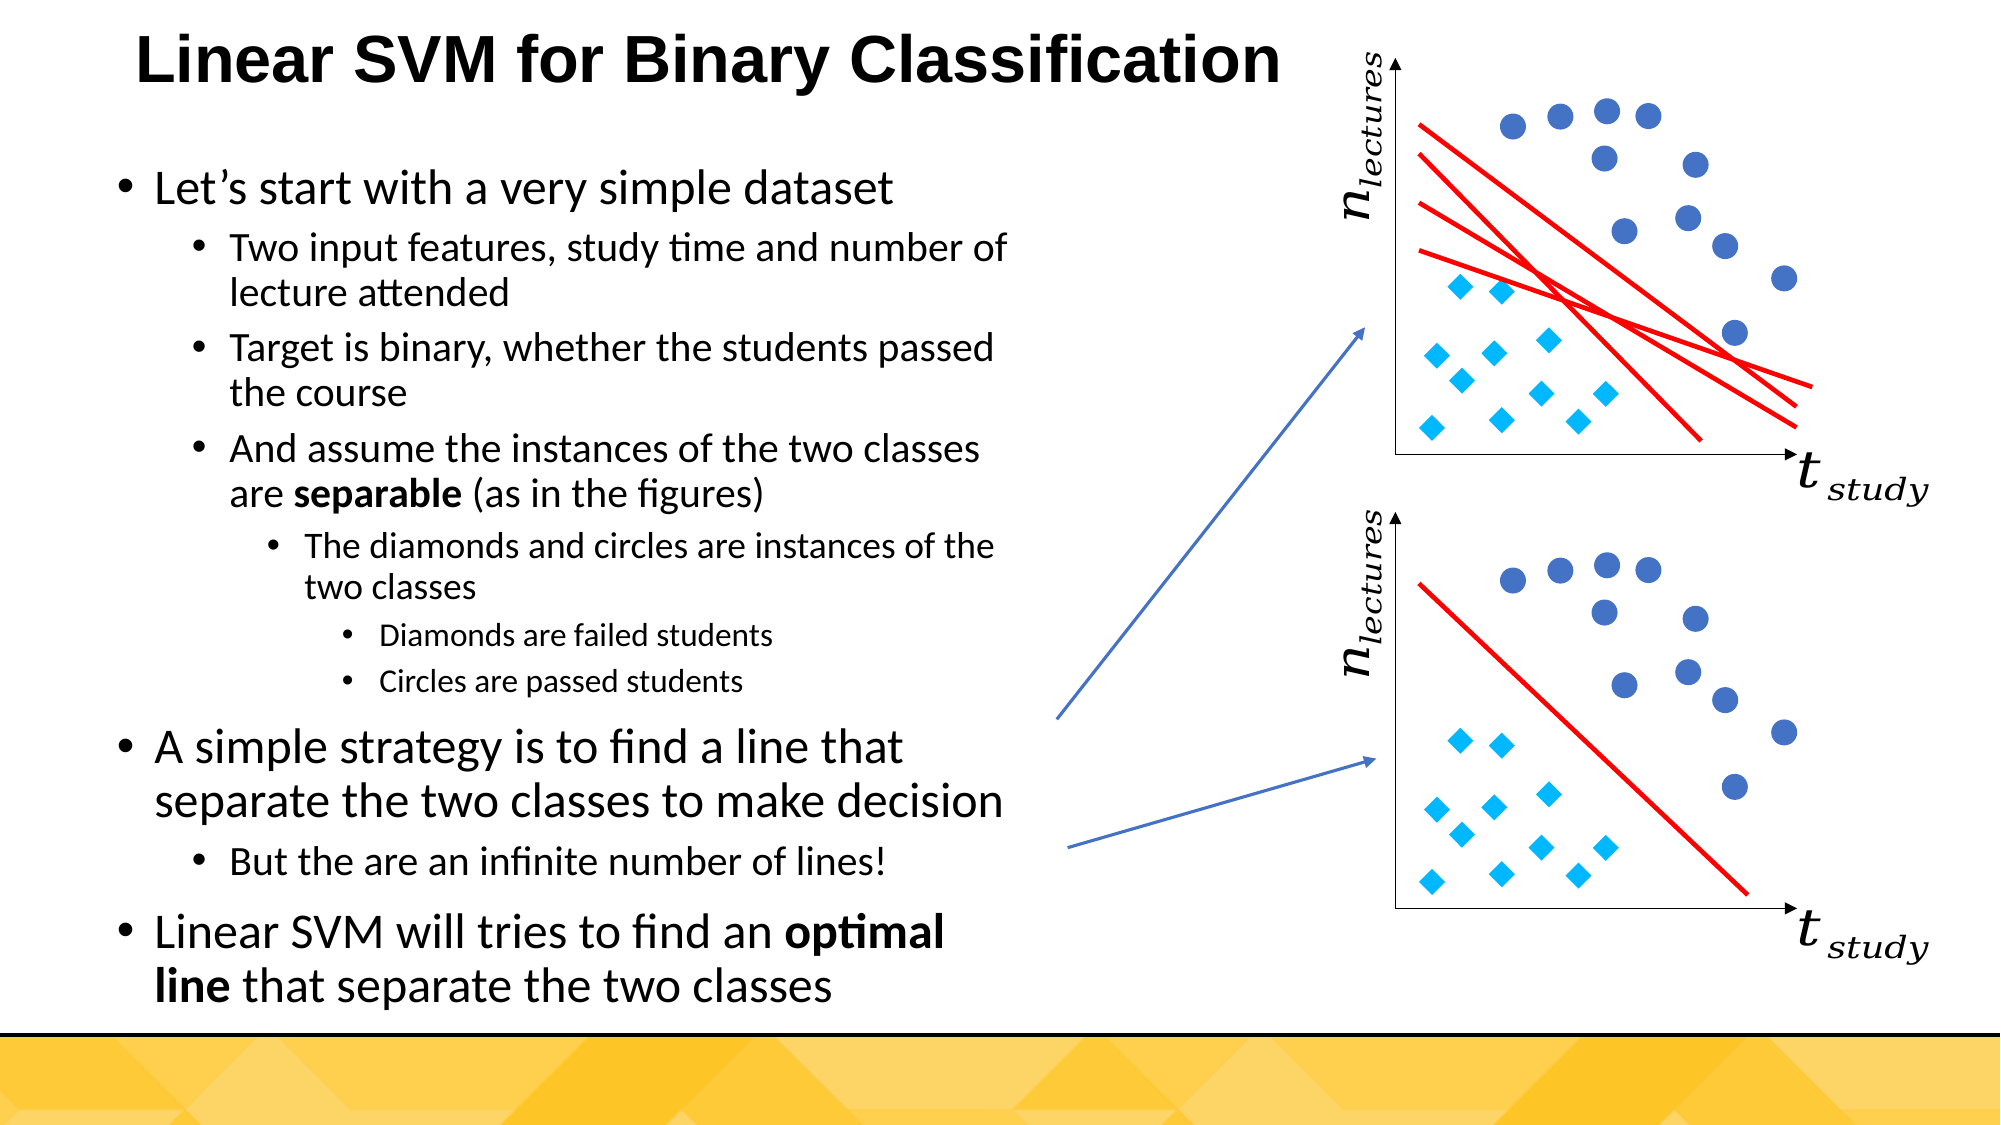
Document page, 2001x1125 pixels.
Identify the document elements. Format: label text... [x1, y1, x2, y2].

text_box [1419, 153, 1702, 441]
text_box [1702, 388, 1797, 428]
text_box [1771, 719, 1798, 746]
text_box [1547, 557, 1574, 583]
text_box [1499, 567, 1526, 583]
text_box [1635, 103, 1662, 124]
text_box [1635, 557, 1662, 583]
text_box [1067, 758, 1377, 848]
text_box [1500, 113, 1526, 124]
title Linear SVM for Binary Classification [120, 17, 1846, 128]
text_box Let’s start with a very simple dataset Two input features, study time and number of lecture attended Target is binary, whether the students passed the course And assume the instances of the two classes are separable (as in the figures) The diamonds and circles are instances of the two classes Diamonds are failed students Circles are passed students A simple strategy is to find a line that separate the two classes to make decision But the are an infinite number of lines! Linear SVM will tries to find an optimal line that separate the two classes [102, 153, 1038, 895]
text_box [1056, 327, 1365, 720]
text_box [1594, 98, 1621, 124]
text_box [1594, 552, 1621, 579]
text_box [1702, 250, 1813, 388]
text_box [1419, 124, 1797, 202]
text_box [1547, 103, 1574, 124]
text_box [1418, 583, 1748, 895]
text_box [1702, 202, 1797, 250]
